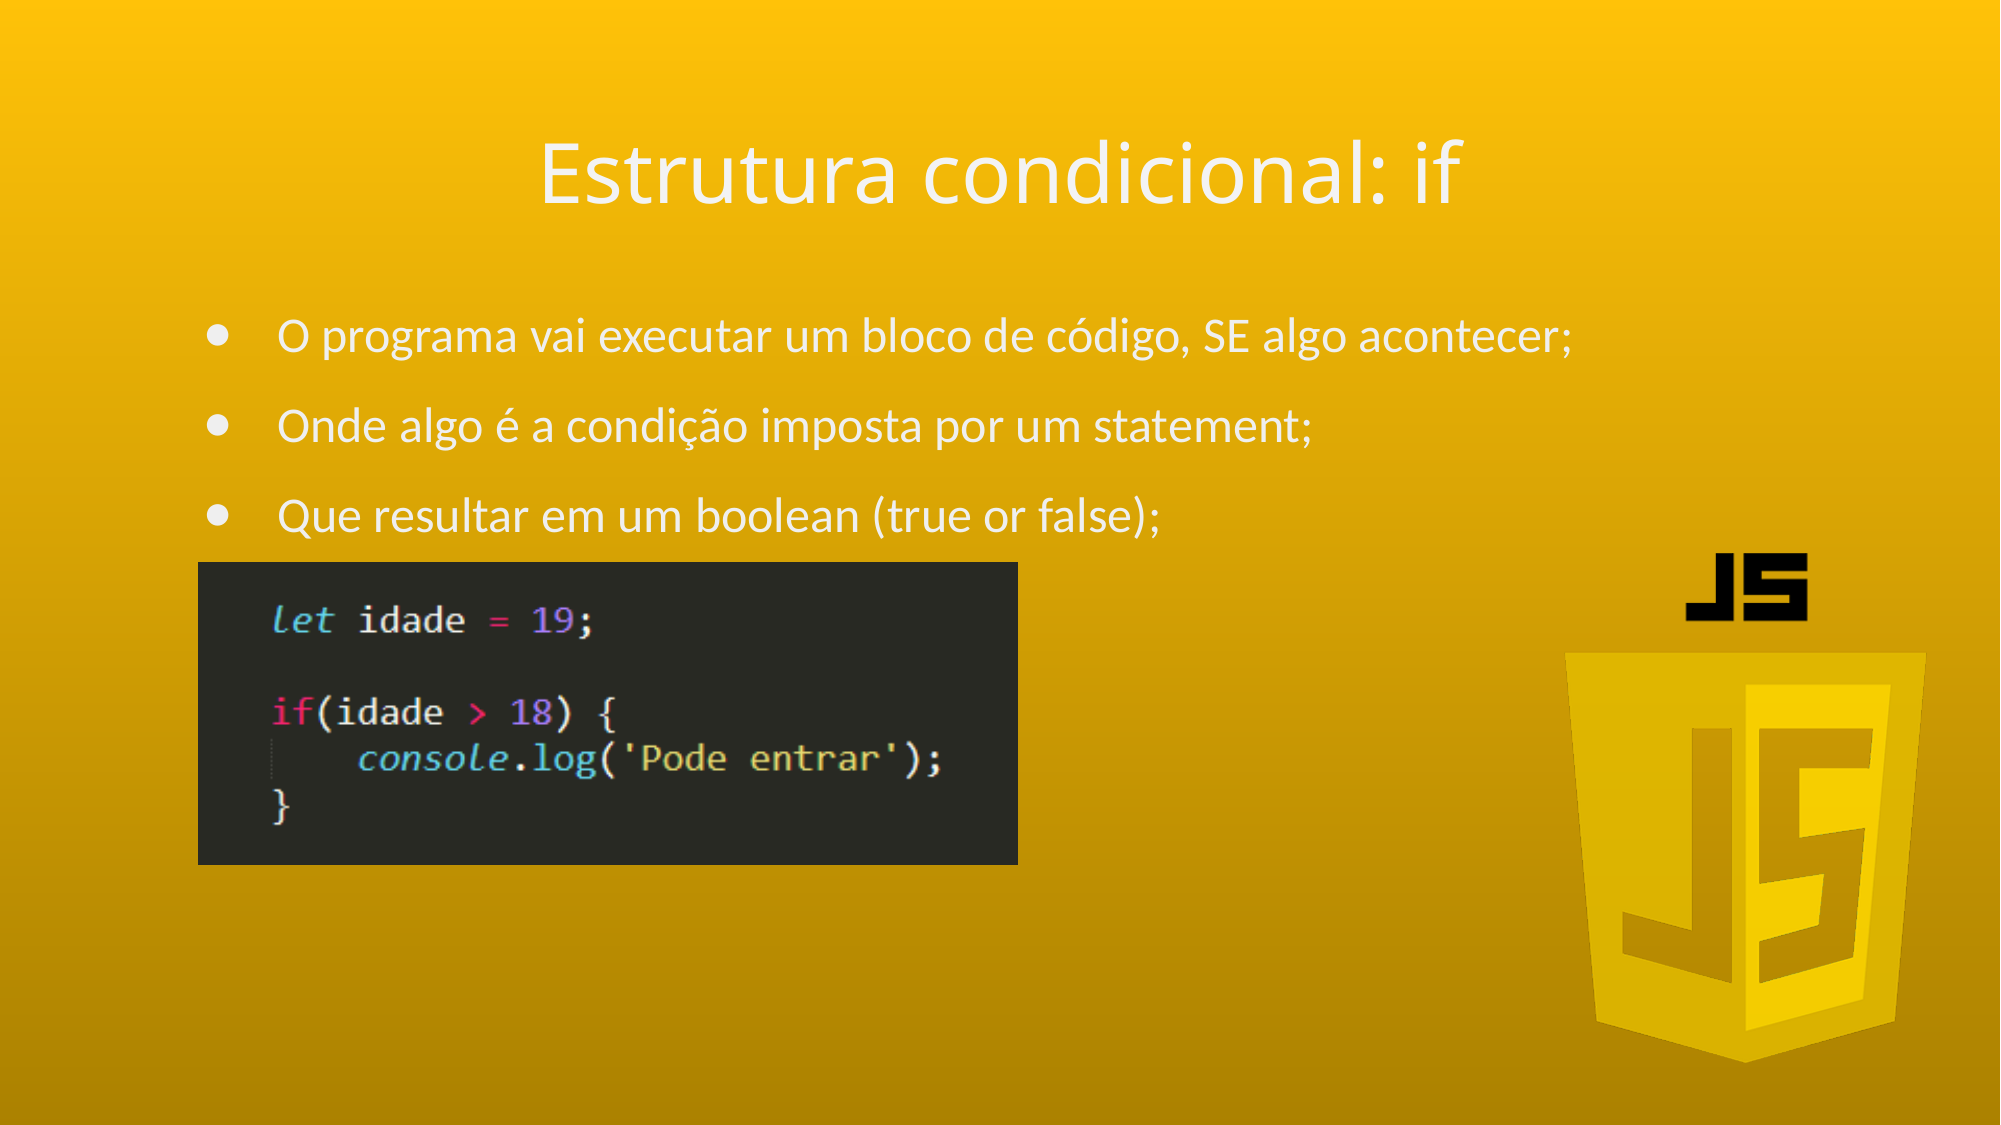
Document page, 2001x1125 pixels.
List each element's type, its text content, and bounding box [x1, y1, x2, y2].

title Estrutura condicional: if [157, 111, 1843, 237]
picture [1490, 553, 2000, 1063]
list O programa vai executar um bloco de código, SE algo acontecer; Onde algo é a condição imposta por um statement; Que resultar em um boolean (true or false); [157, 252, 1685, 1000]
picture [198, 562, 1018, 865]
